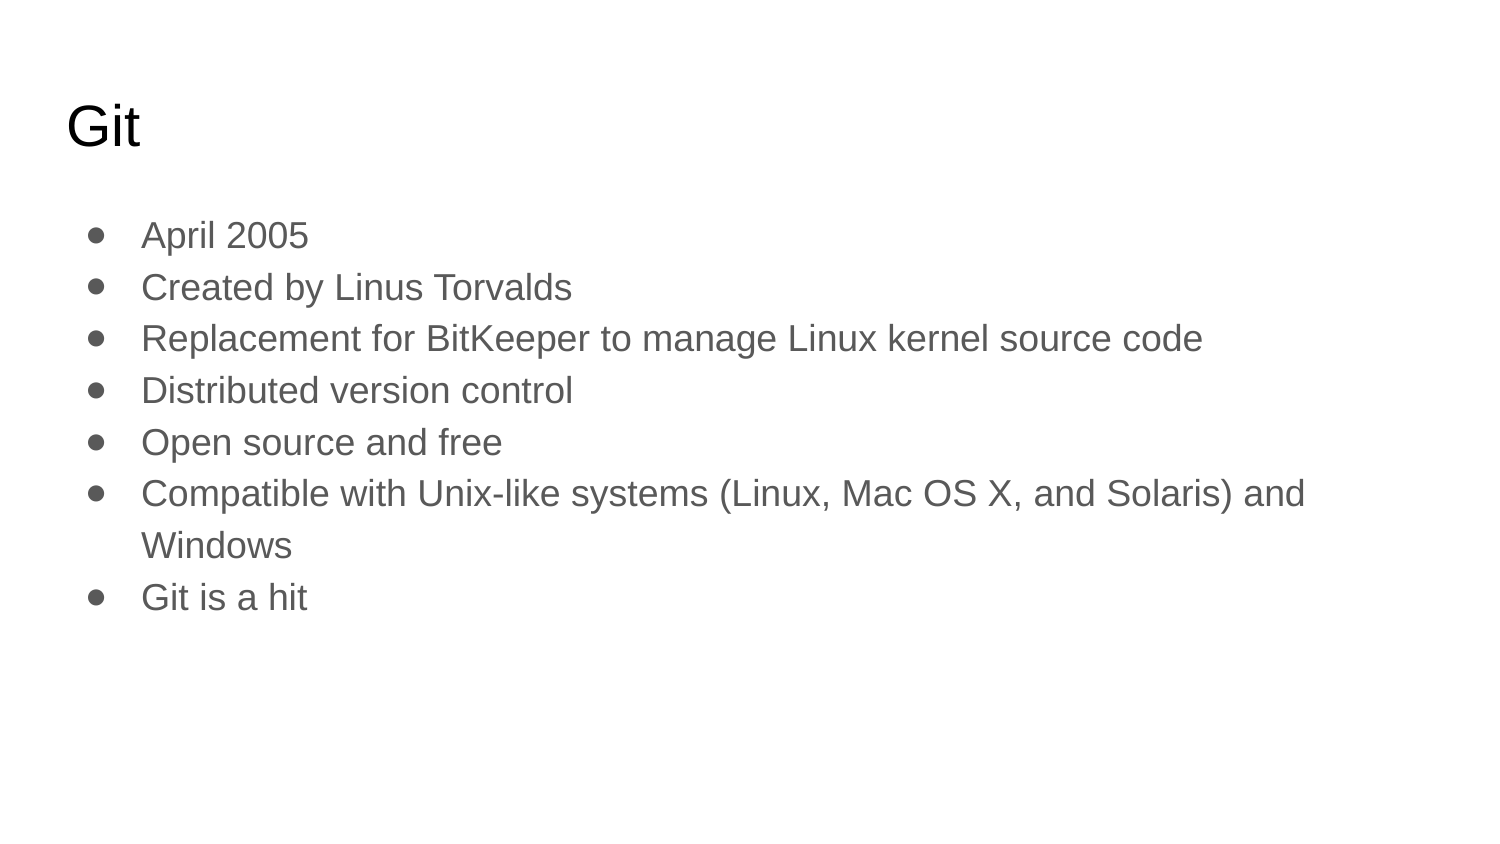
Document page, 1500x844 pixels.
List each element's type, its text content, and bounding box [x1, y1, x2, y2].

title Git [51, 72, 1449, 167]
list April 2005 Created by Linus Torvalds Replacement for BitKeeper to manage Linux kernel source code Distributed version control Open source and free Compatible with Unix-like systems (Linux, Mac OS X, and Solaris) and Windows Git is a hit [51, 189, 1449, 750]
